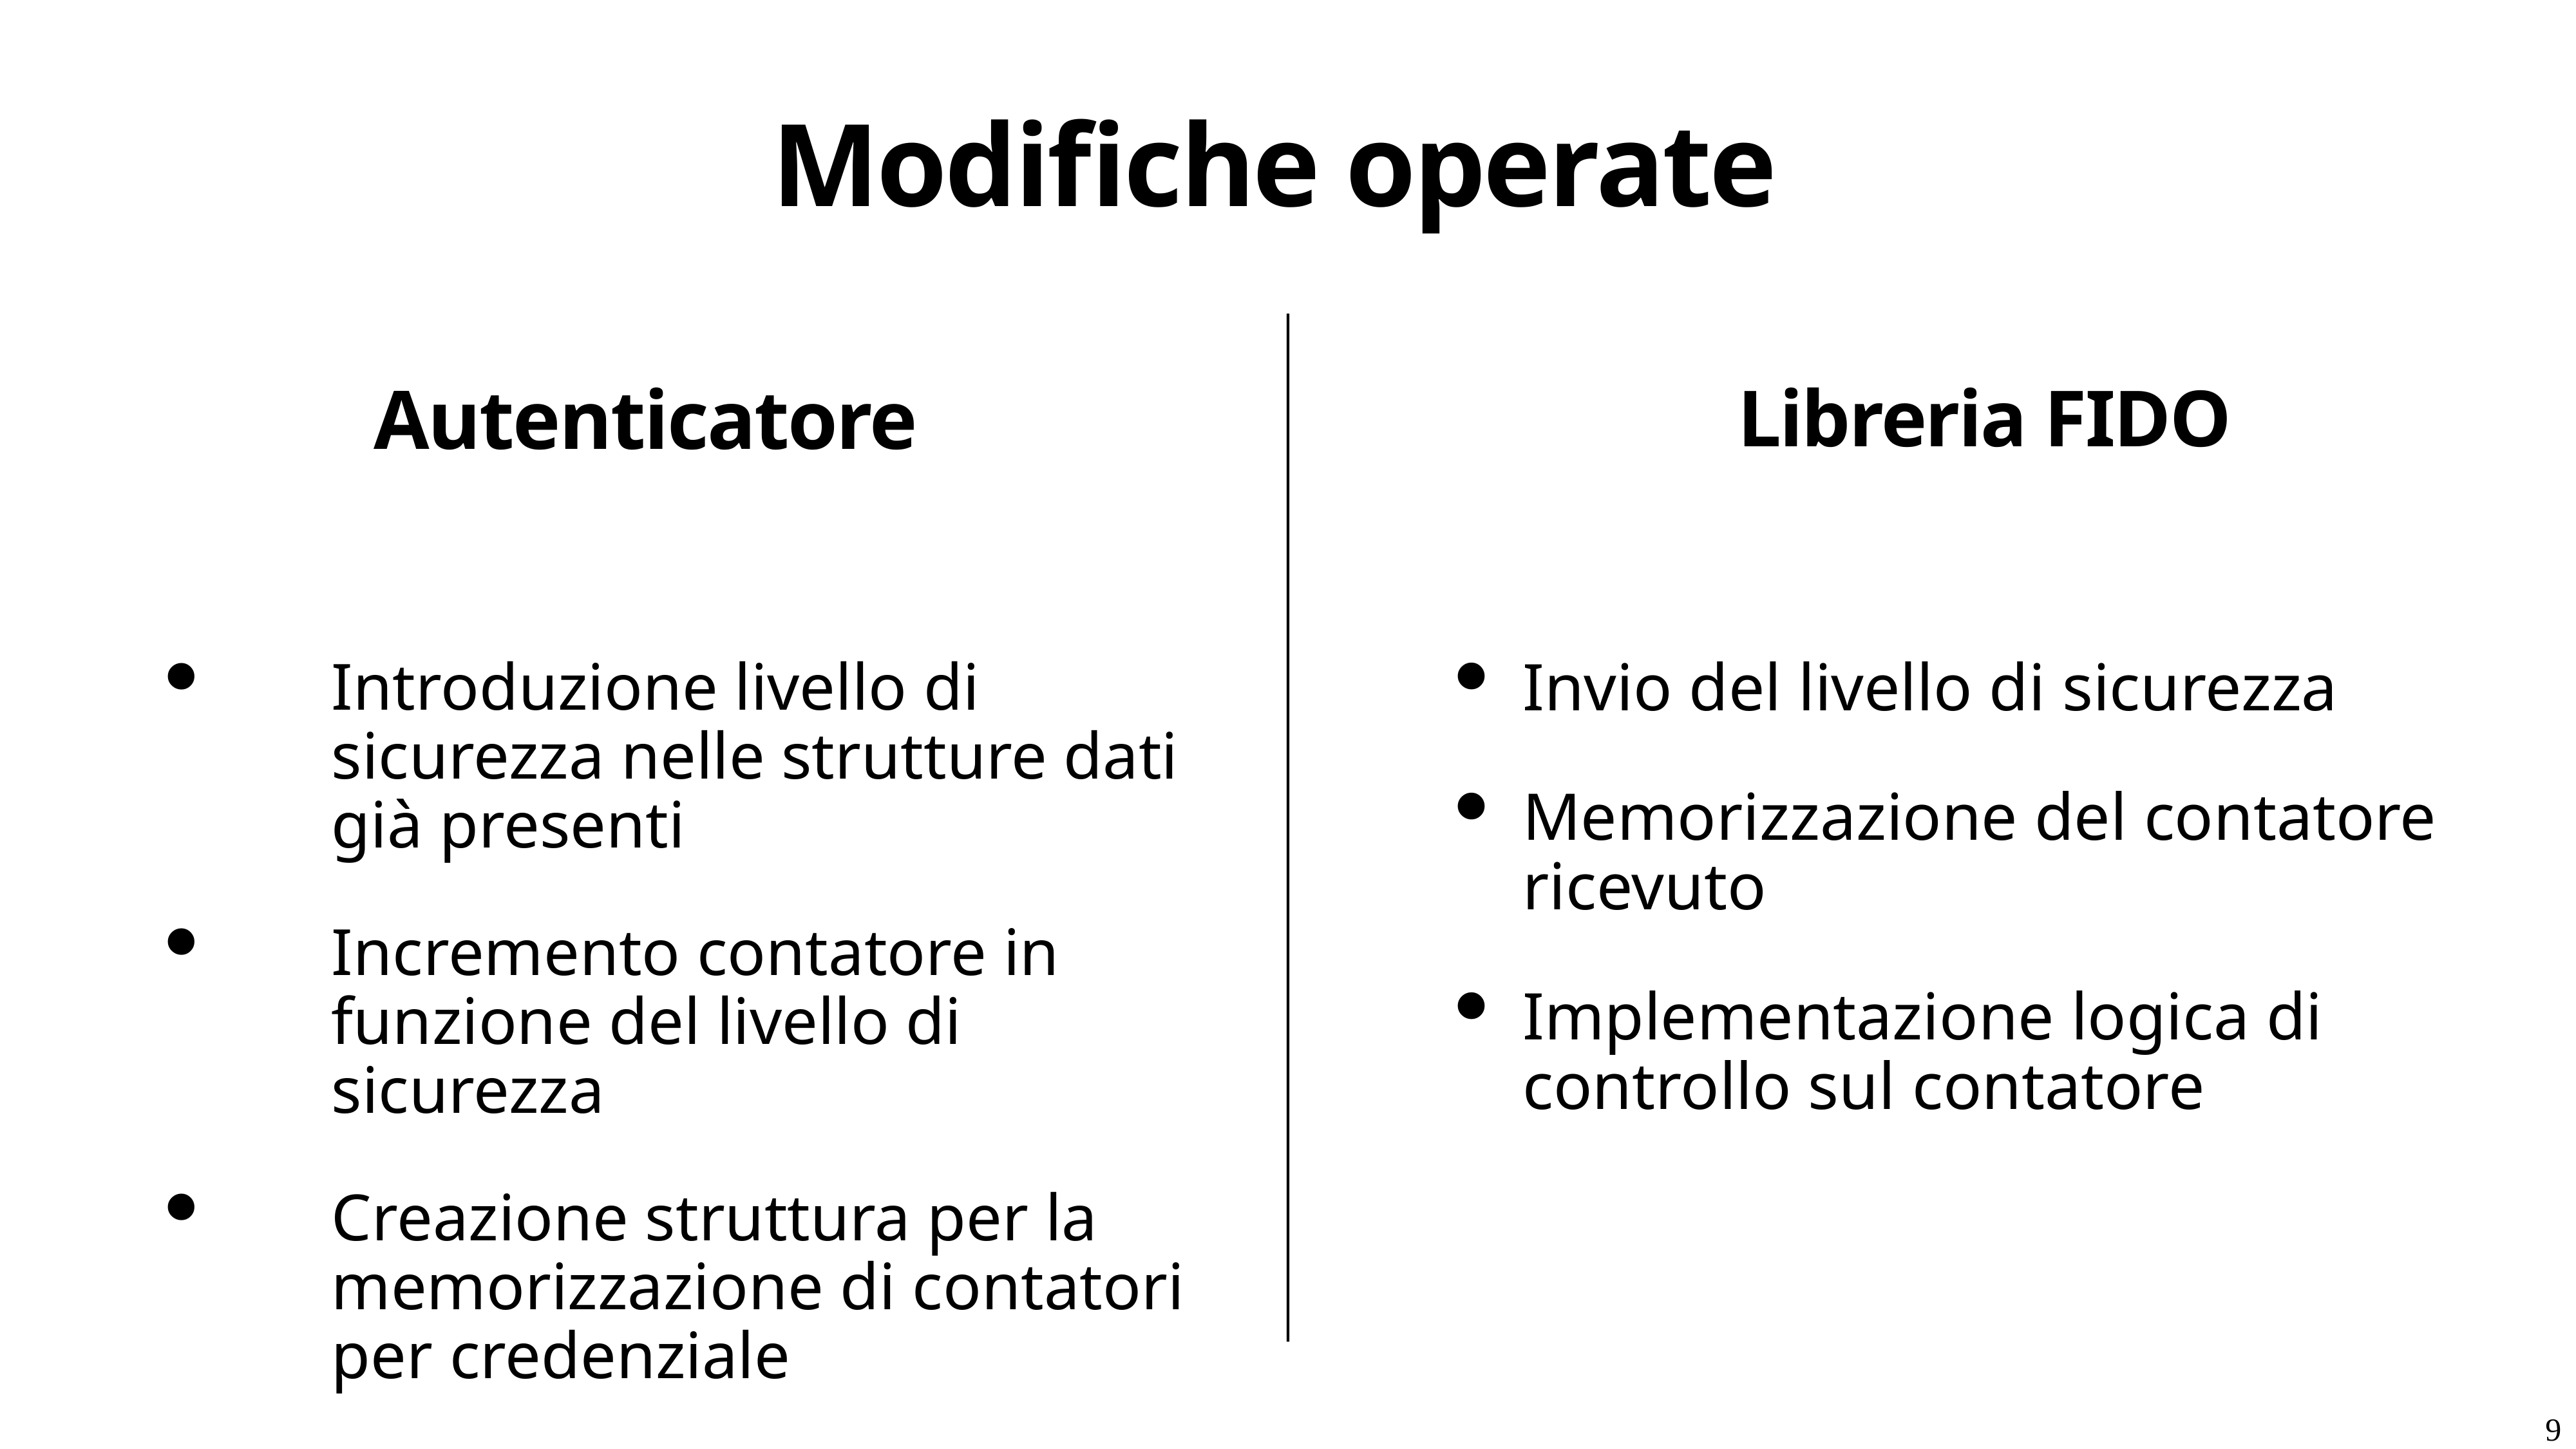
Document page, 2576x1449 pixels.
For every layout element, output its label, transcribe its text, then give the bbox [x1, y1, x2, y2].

text_box 9 [2535, 1403, 2571, 1449]
title Autenticatore [368, 381, 942, 533]
text_box Invio del livello di sicurezza Memorizzazione del contatore ricevuto Implementazione logica di controllo sul contatore [1453, 649, 2532, 1262]
list Introduzione livello di sicurezza nelle strutture dati già presenti Incremento contatore in funzione del livello di sicurezza Creazione struttura per la memorizzazione di contatori per credenziale [162, 649, 1241, 1262]
text_box Libreria FIDO [1732, 381, 2252, 533]
text_box Modifiche operate [127, 113, 2448, 265]
